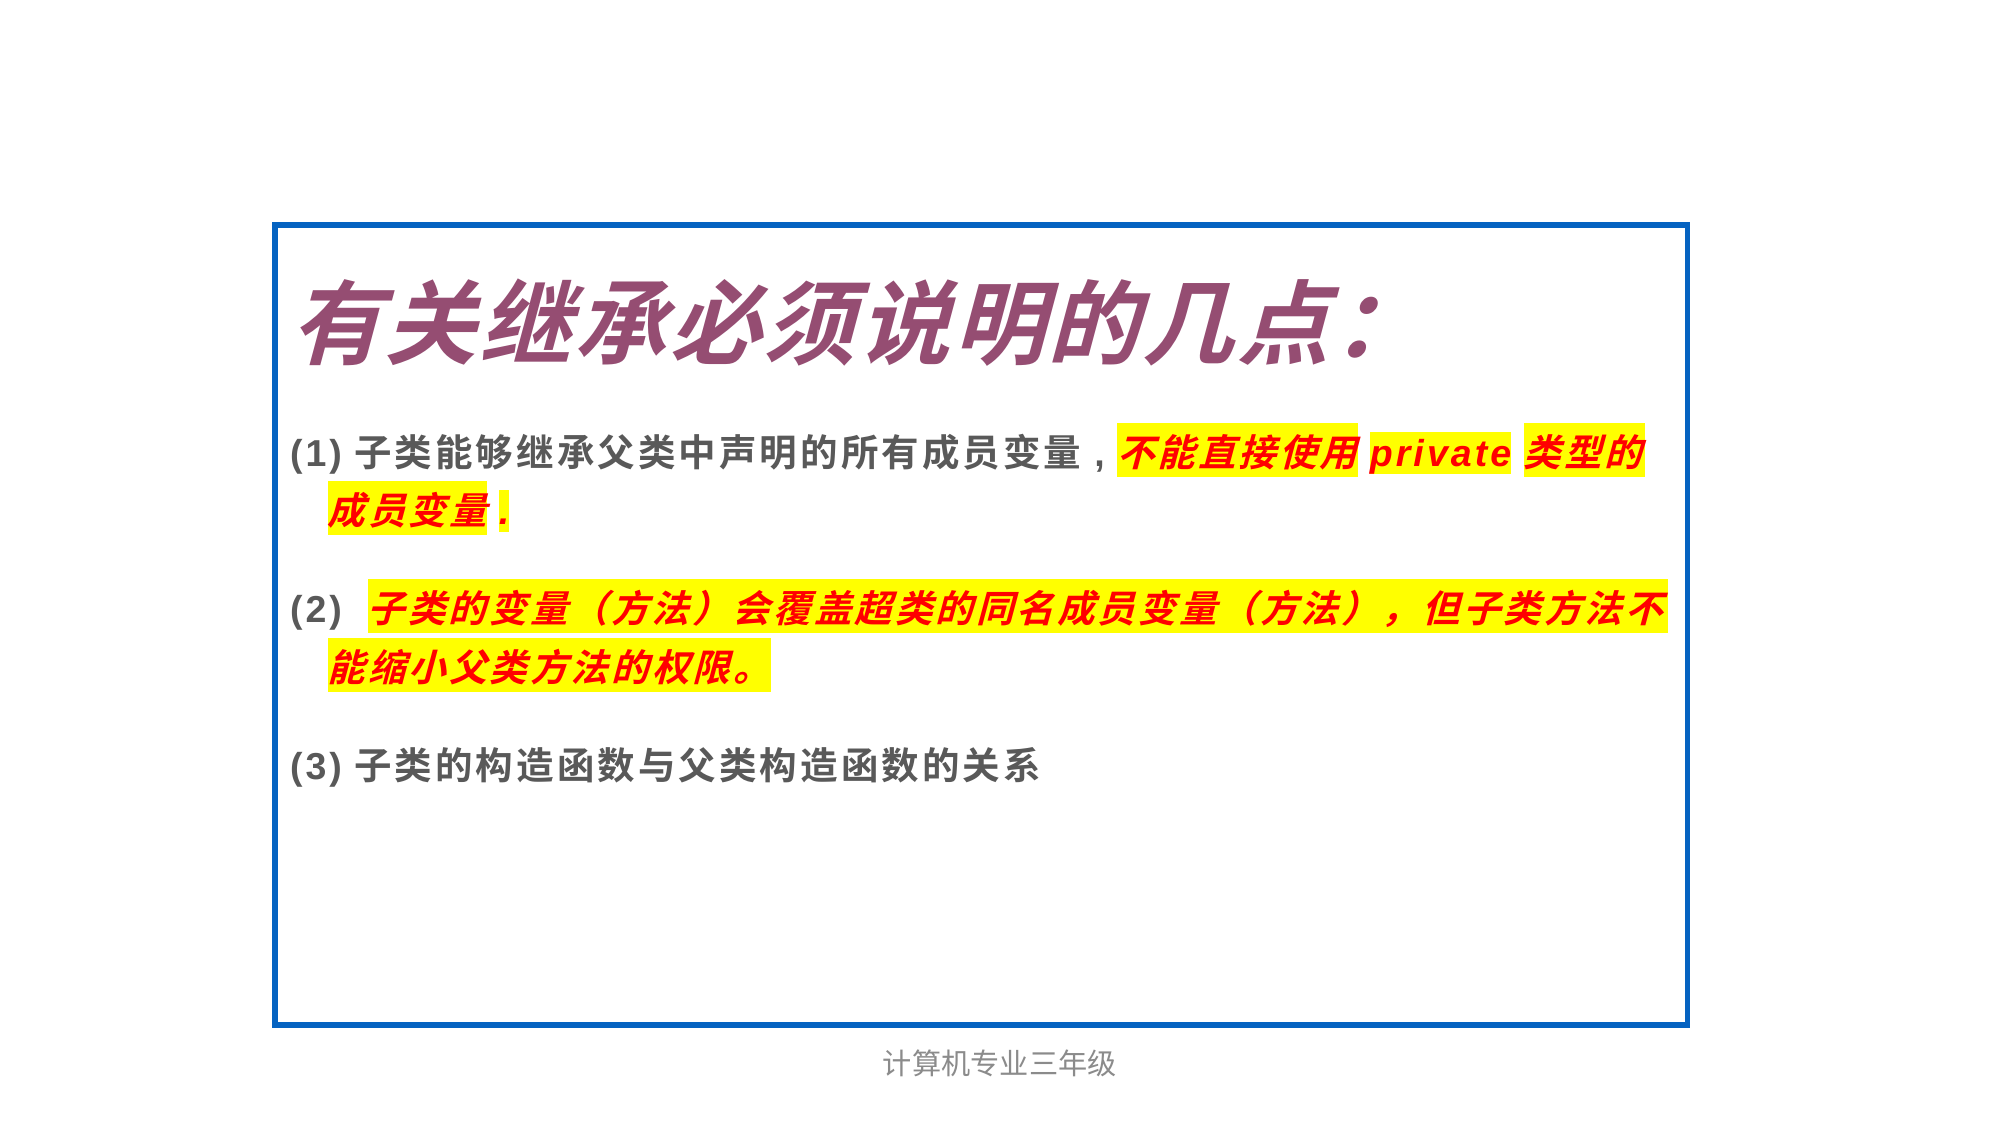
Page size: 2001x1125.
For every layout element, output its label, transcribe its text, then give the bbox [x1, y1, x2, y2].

footer 计算机专业三年级 [675, 1035, 1325, 1088]
list 有关继承必须说明的几点： (1)子类能够继承父类中声明的所有成员变量,不能直接使用private类型的成员变量. (2) 子类的变量（方法）会覆盖超类的同名成员变量（方法），但子类方法不能缩小父类方法的权限。 (3)子类的构造函数与父类构造函数的关系 [275, 224, 1688, 1025]
